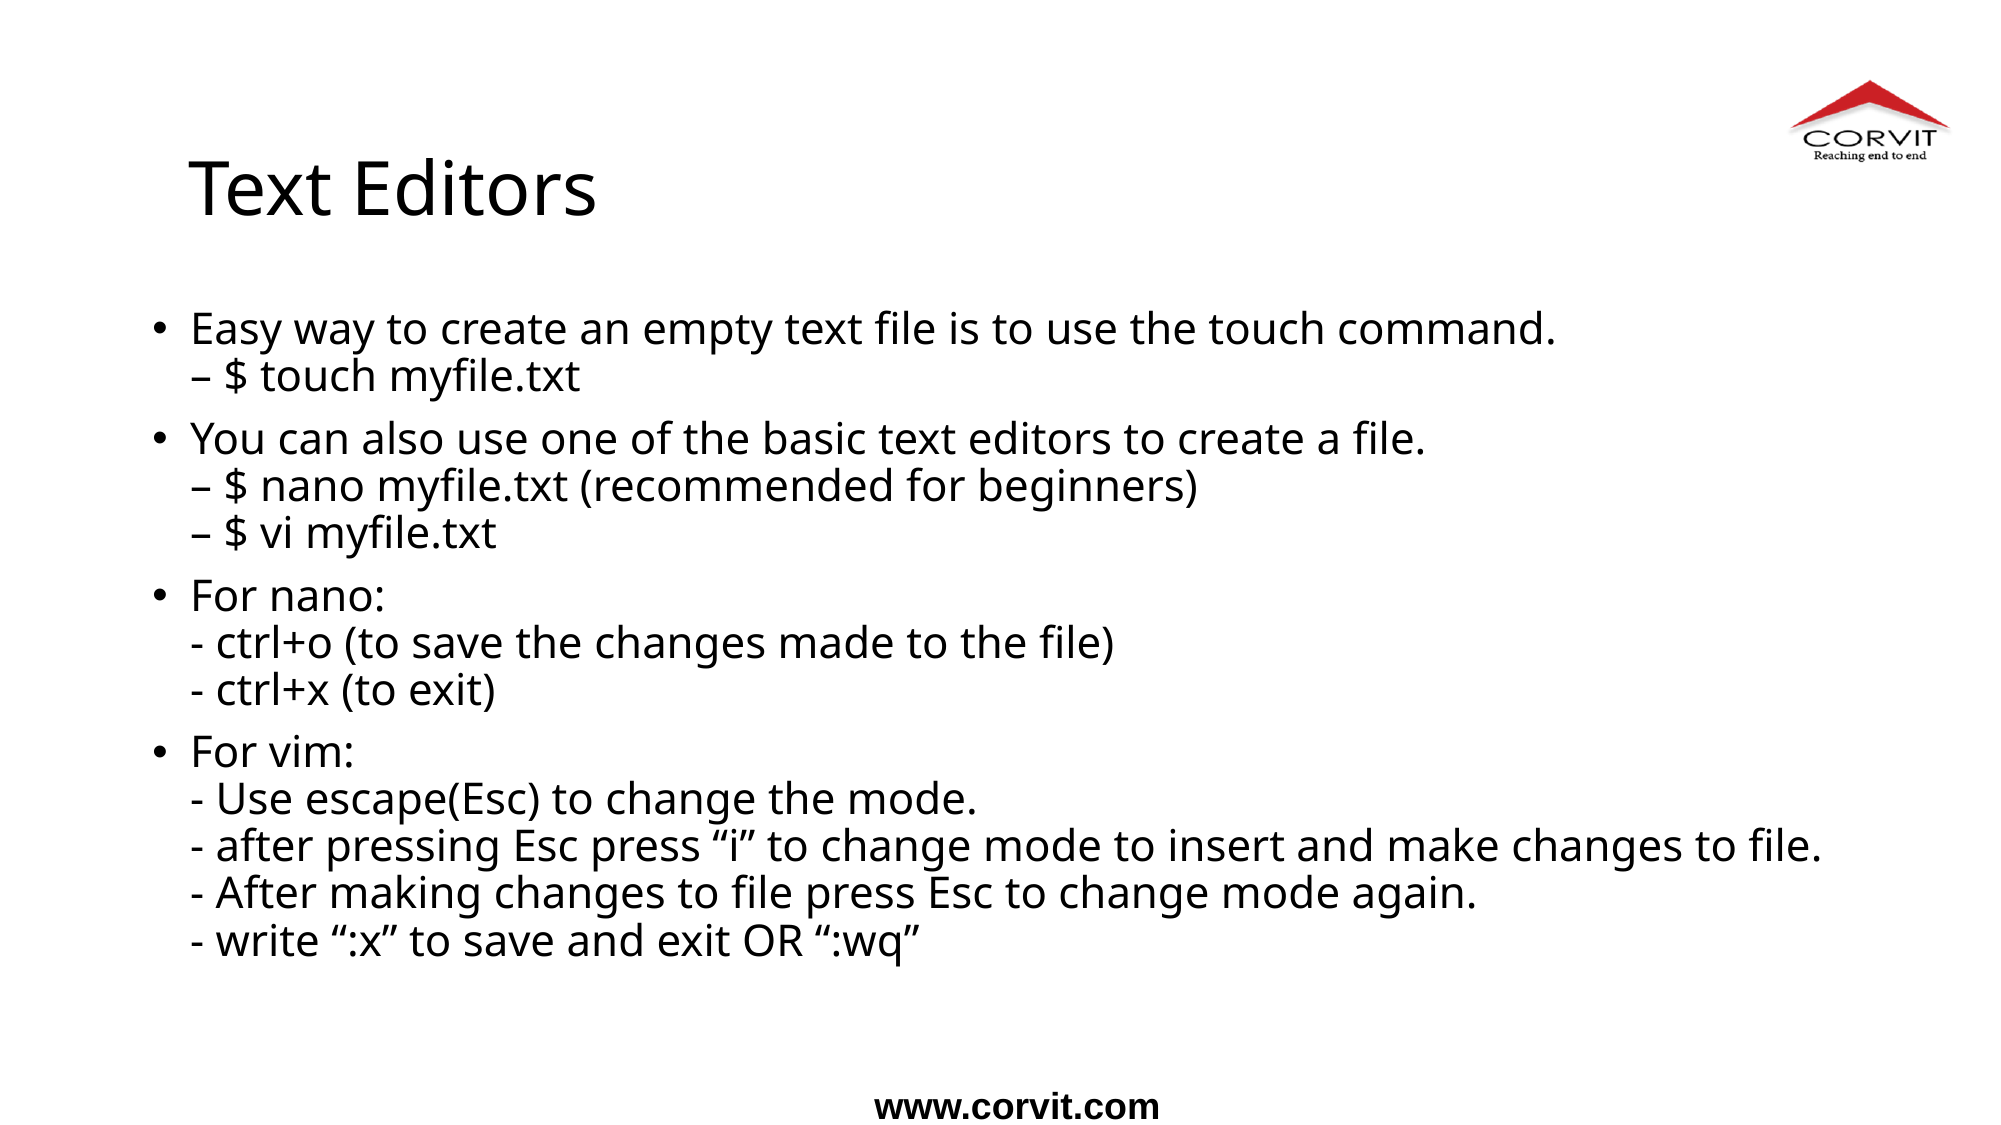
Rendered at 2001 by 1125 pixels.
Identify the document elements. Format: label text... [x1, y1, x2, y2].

picture [1785, 77, 1953, 167]
list Easy way to create an empty text file is to use the touch command. – $ touch myfile.txt You can also use one of the basic text editors to create a file. – $ nano myfile.txt (recommended for beginners) – $ vi myfile.txt For nano: - ctrl+o (to save the changes made to the file) - ctrl+x (to exit) For vim: - Use escape(Esc) to change the mode. - after pressing Esc press “i” to change mode to insert and make changes to file. - After making changes to file press Esc to change mode again. - write “:x” to save and exit OR “:wq” [137, 299, 1863, 1014]
text_box www.corvit.com [34, 1074, 2000, 1125]
title Text Editors [173, 82, 1899, 300]
